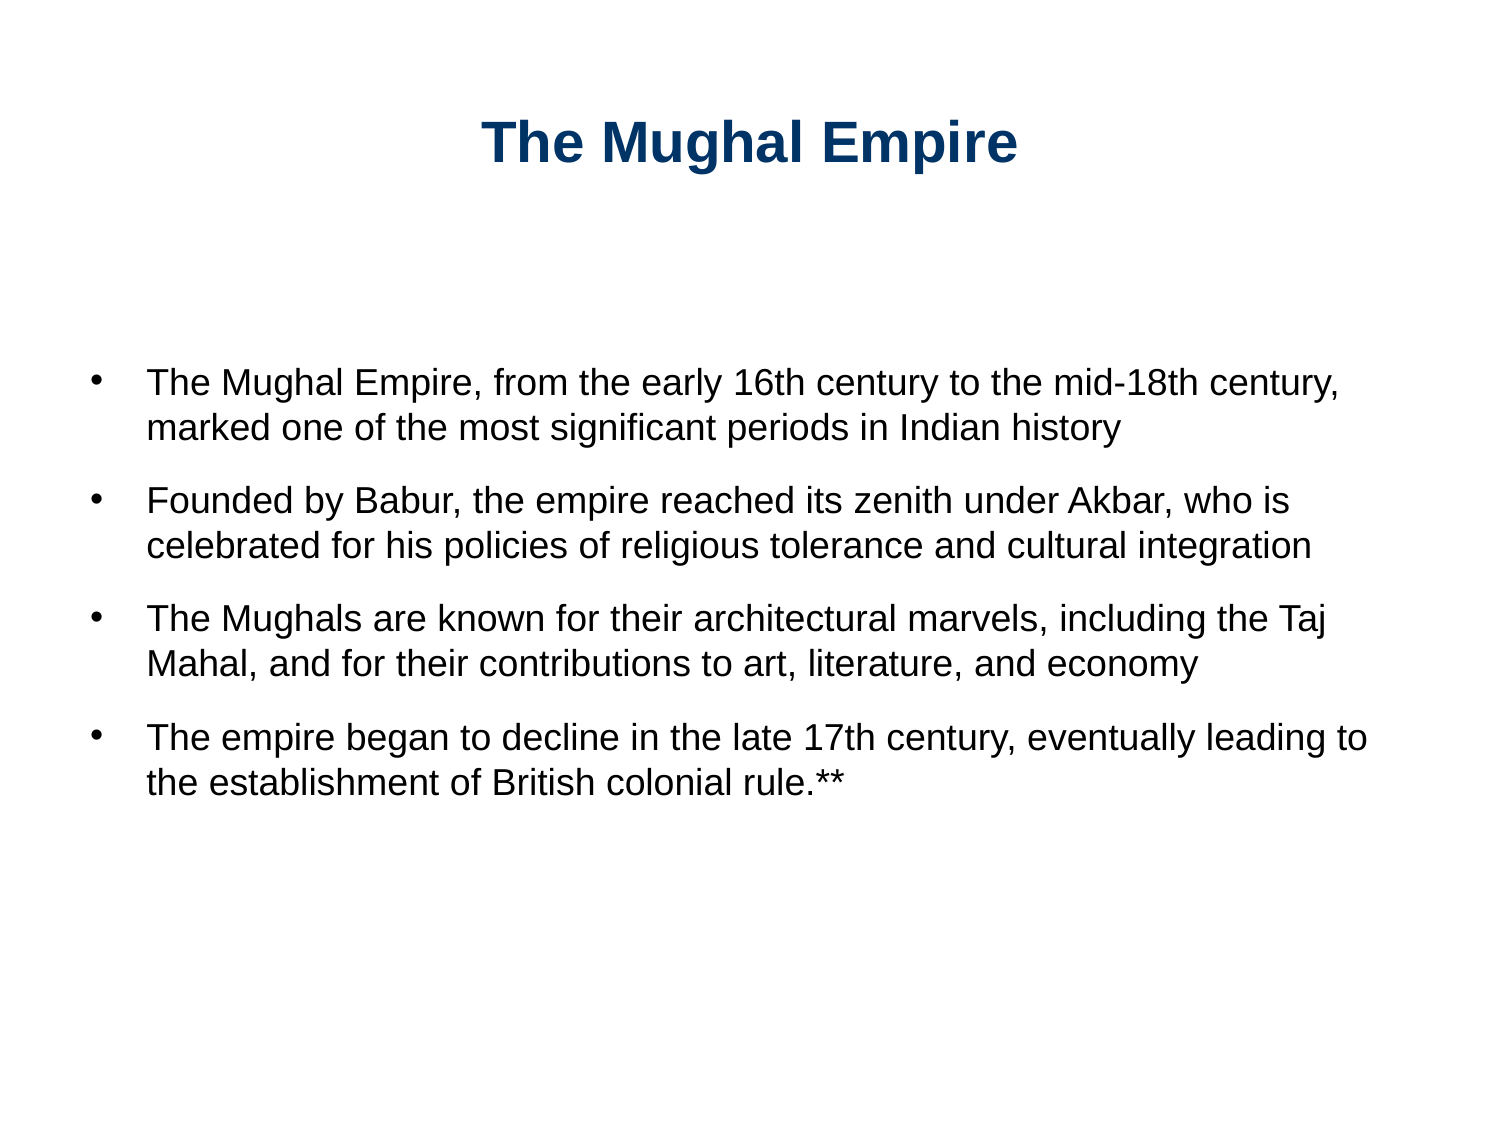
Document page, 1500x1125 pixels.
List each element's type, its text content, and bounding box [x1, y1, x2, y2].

list The Mughal Empire, from the early 16th century to the mid-18th century, marked one of the most significant periods in Indian history Founded by Babur, the empire reached its zenith under Akbar, who is celebrated for his policies of religious tolerance and cultural integration The Mughals are known for their architectural marvels, including the Taj Mahal, and for their contributions to art, literature, and economy The empire began to decline in the late 17th century, eventually leading to the establishment of British colonial rule.** [75, 262, 1425, 1005]
title The Mughal Empire [75, 45, 1425, 233]
